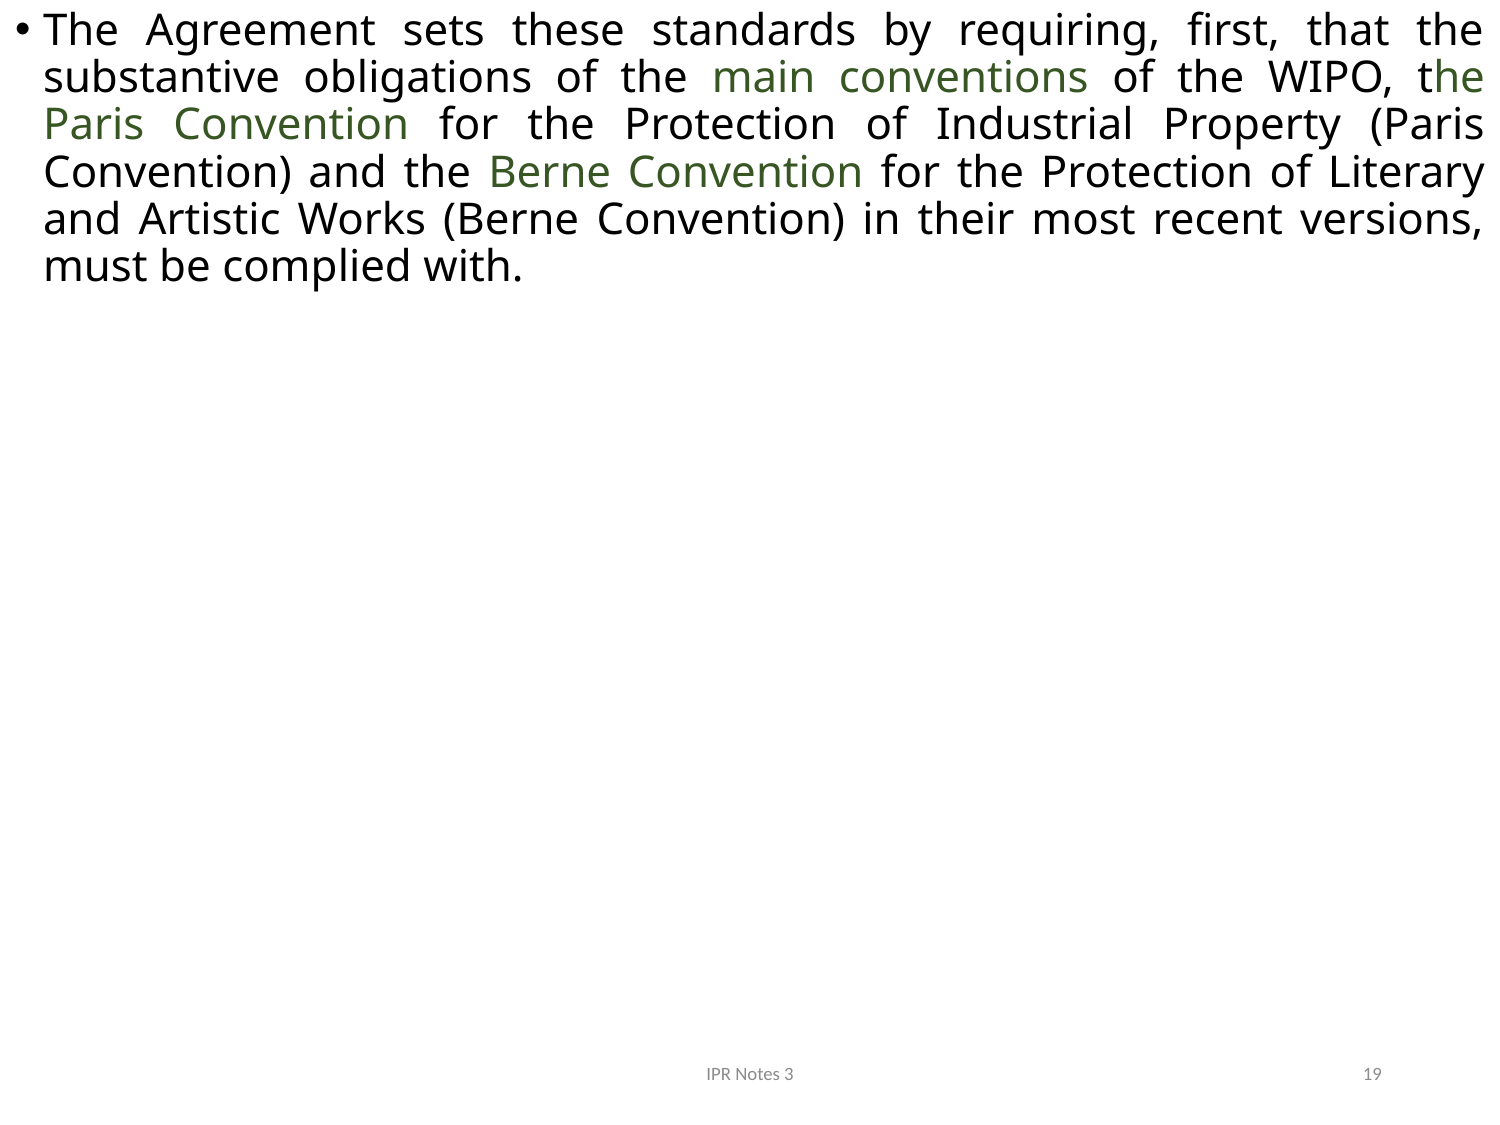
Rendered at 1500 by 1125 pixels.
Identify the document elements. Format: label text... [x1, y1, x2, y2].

list The Agreement sets these standards by requiring, first, that the substantive obligations of the main conventions of the WIPO, the Paris Convention for the Protection of Industrial Property (Paris Convention) and the Berne Convention for the Protection of Literary and Artistic Works (Berne Convention) in their most recent versions, must be complied with. [0, 0, 1500, 1125]
footer IPR Notes 3 [496, 1042, 1004, 1103]
slide_number 19 [1059, 1042, 1397, 1103]
